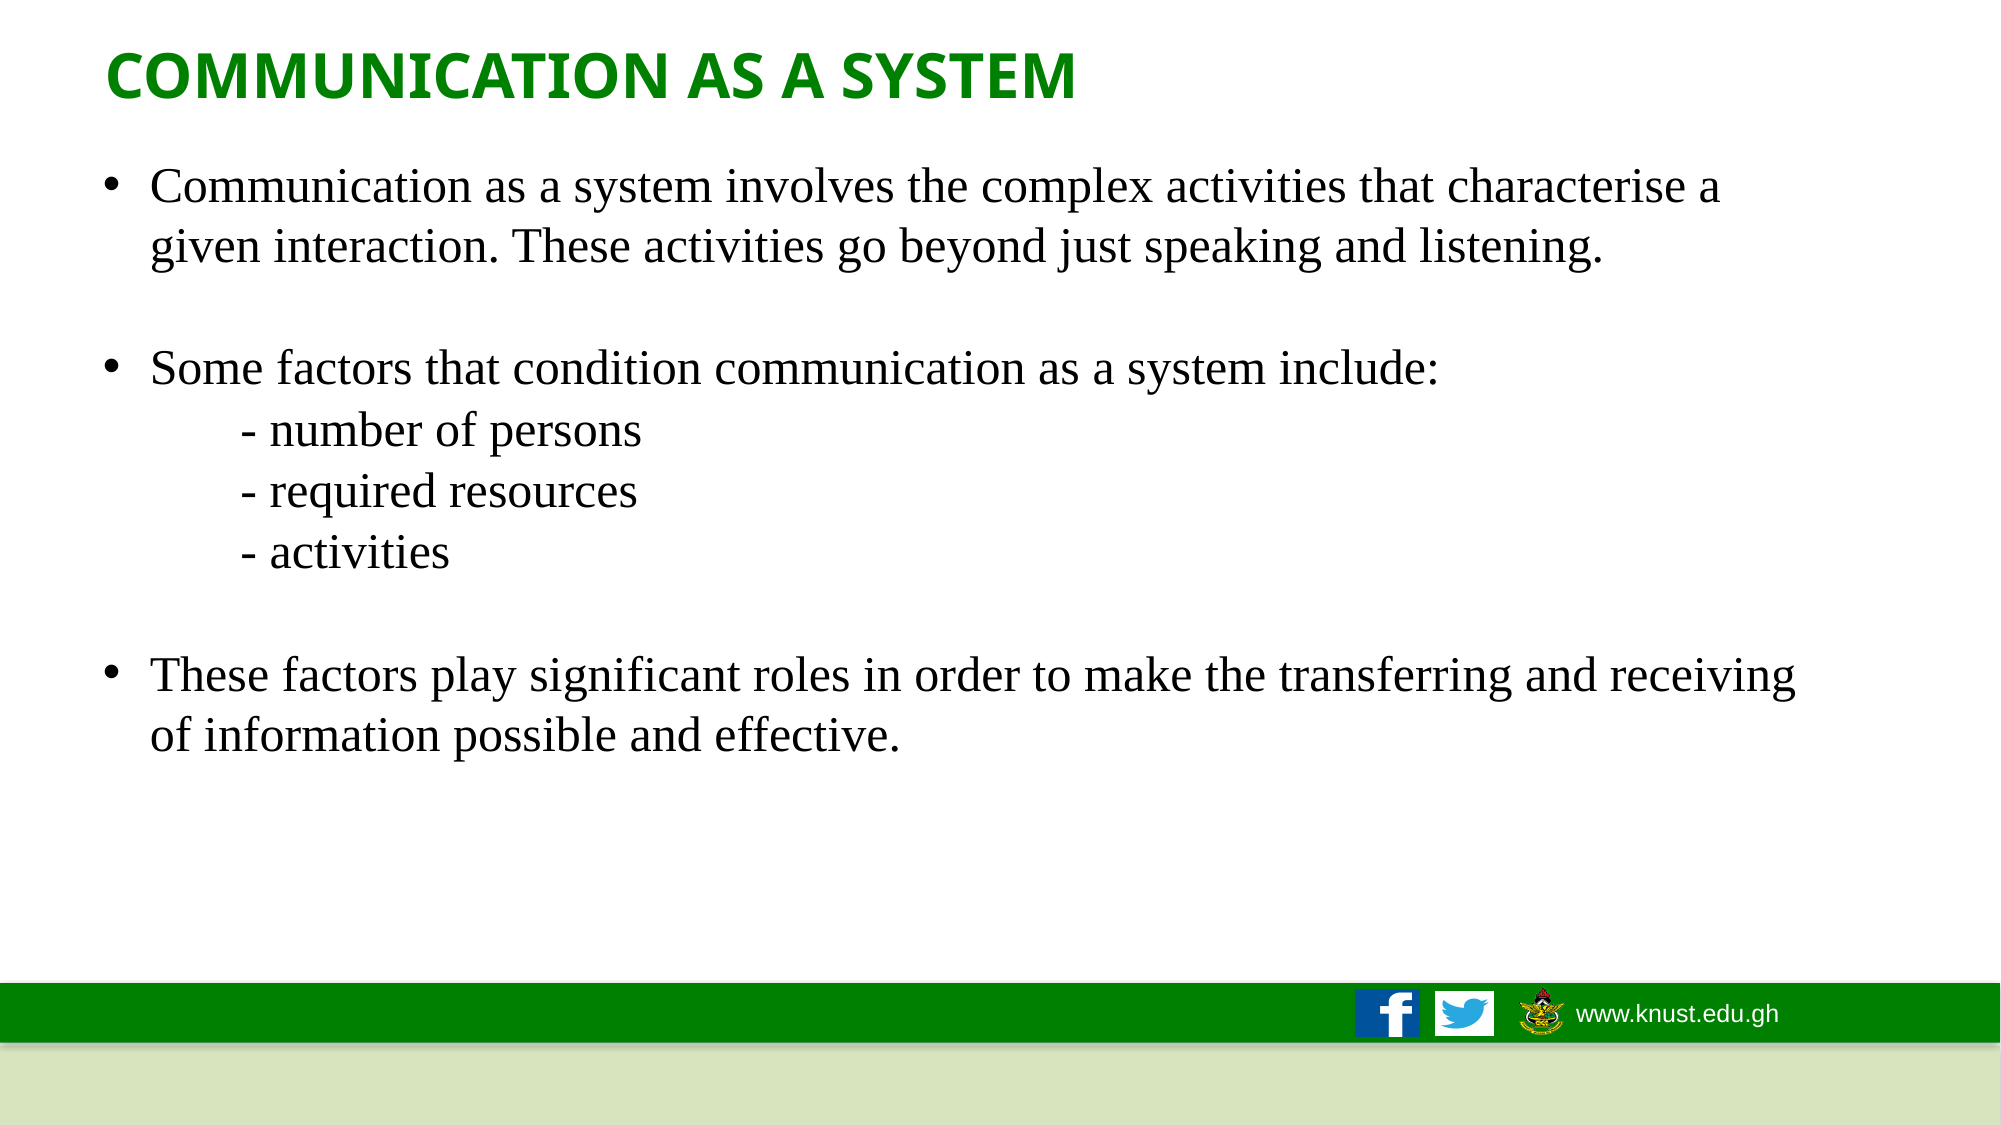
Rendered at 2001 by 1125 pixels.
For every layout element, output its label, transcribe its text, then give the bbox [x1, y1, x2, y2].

picture [1519, 987, 1565, 1035]
picture [1435, 991, 1494, 1036]
picture [1355, 989, 1420, 1037]
slide_number 6 [1433, 1042, 1900, 1103]
text_box COMMUNICATION AS A SYSTEM [103, 34, 1863, 111]
text_box Communication as a system involves the complex activities that characterise a given interaction. These activities go beyond just speaking and listening. Some factors that condition communication as a system include: - number of persons - required resources - activities These factors play significant roles in order to make the transferring and receiving of information possible and effective. [86, 145, 1879, 769]
